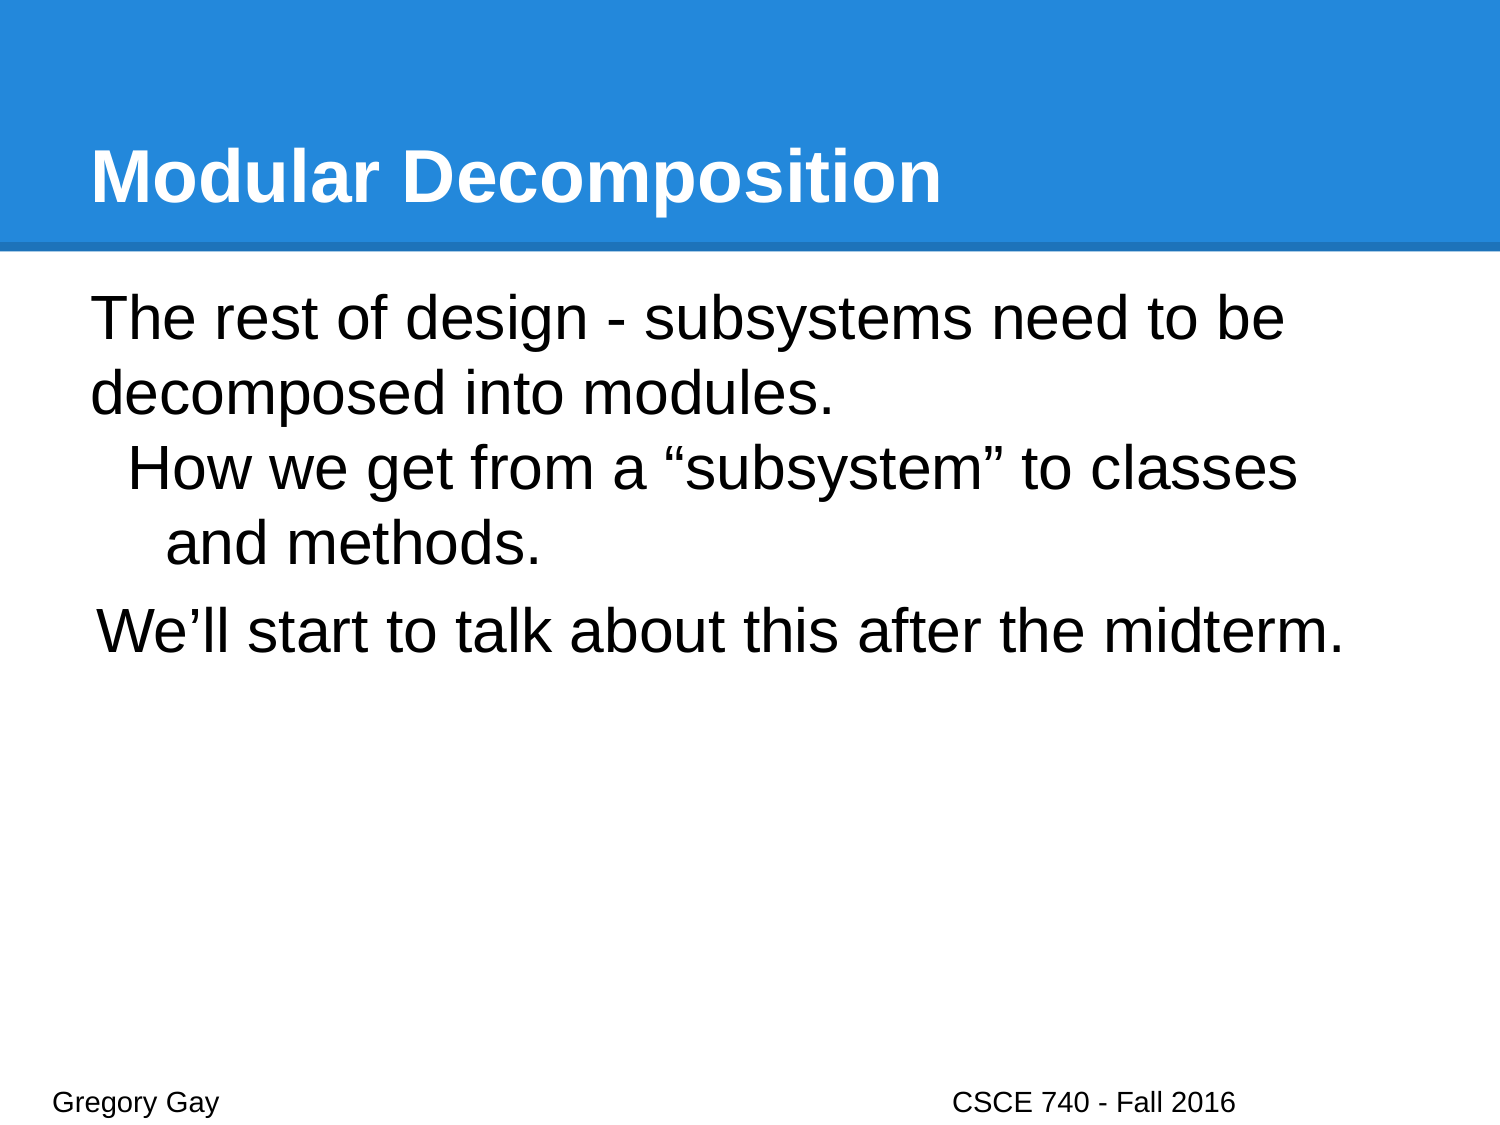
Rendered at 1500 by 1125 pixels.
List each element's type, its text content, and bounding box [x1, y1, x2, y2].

list The rest of design - subsystems need to be decomposed into modules. How we get from a “subsystem” to classes and methods. We’ll start to talk about this after the midterm. [75, 262, 1425, 1068]
title Modular Decomposition [75, 45, 1425, 233]
text_box Gregory Gay CSCE 740 - Fall 2016 45 [37, 1068, 1463, 1114]
